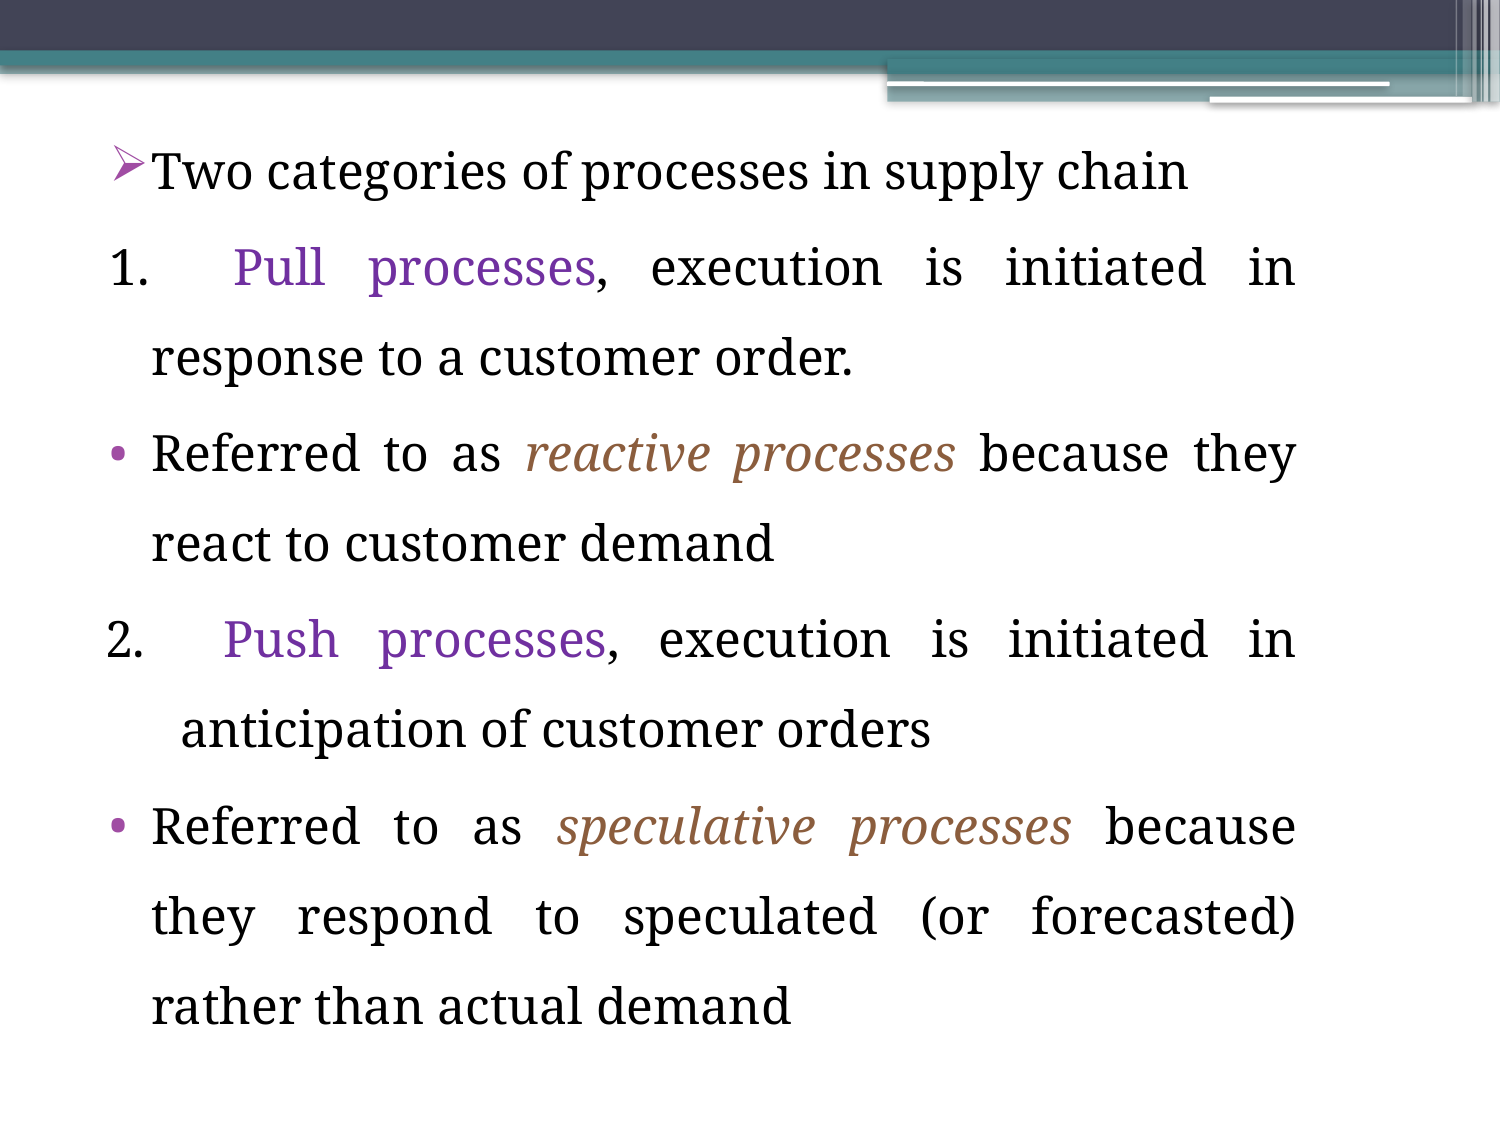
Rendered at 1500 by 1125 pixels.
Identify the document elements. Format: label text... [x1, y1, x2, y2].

list Two categories of processes in supply chain 1. Pull processes, execution is initiated in response to a customer order. Referred to as reactive processes because they react to customer demand 2. Push processes, execution is initiated in anticipation of customer orders Referred to as speculative processes because they respond to speculated (or forecasted) rather than actual demand [76, 101, 1312, 1049]
